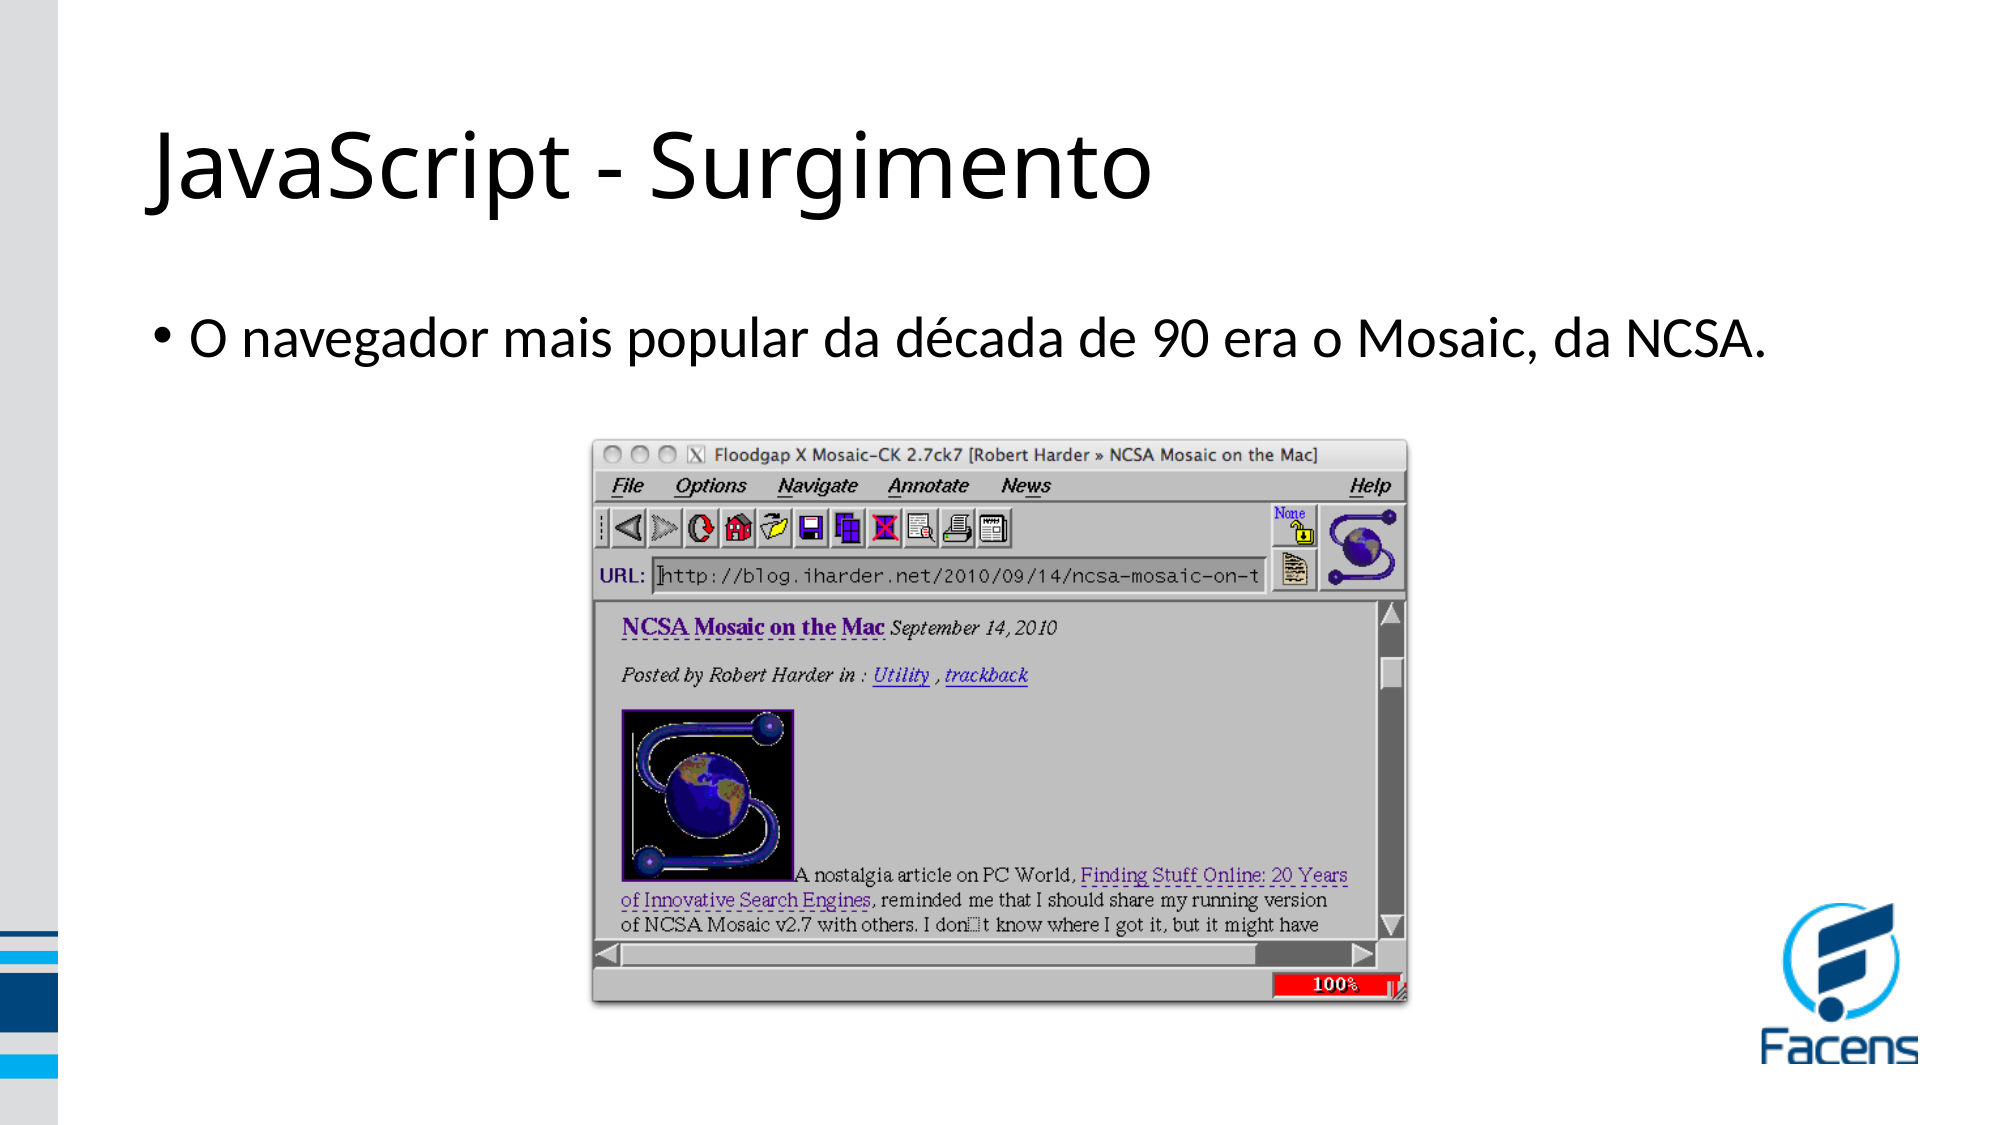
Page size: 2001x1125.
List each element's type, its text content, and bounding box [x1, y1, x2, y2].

picture [0, 965, 58, 1054]
picture [584, 435, 1416, 1014]
picture [1761, 903, 1918, 1064]
title JavaScript - Surgimento [137, 59, 1863, 278]
picture [0, 1079, 58, 1125]
picture [0, 0, 58, 950]
list O navegador mais popular da década de 90 era o Mosaic, da NCSA. [137, 299, 1863, 1014]
